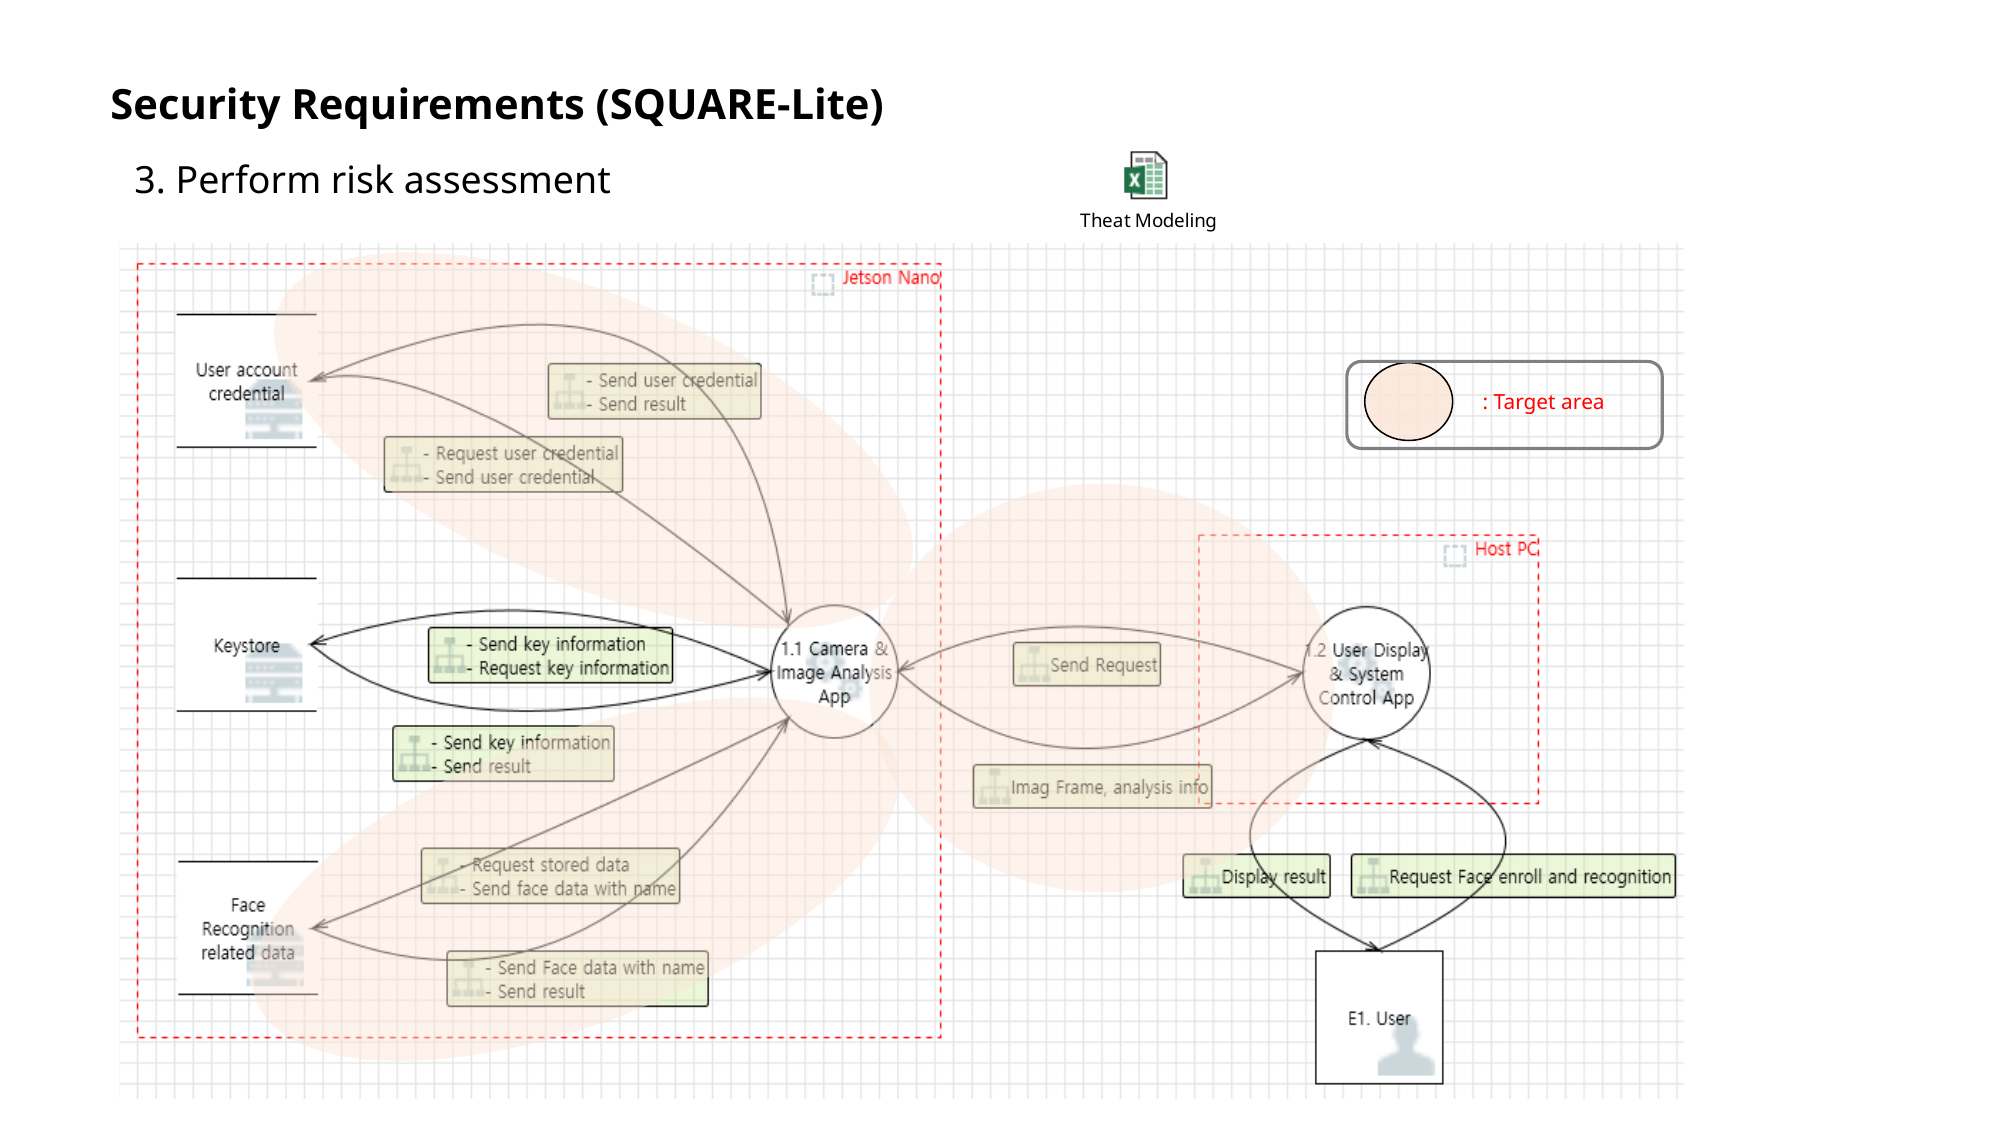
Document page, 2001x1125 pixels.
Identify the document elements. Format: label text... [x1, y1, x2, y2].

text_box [119, 243, 1684, 1099]
text_box 3. Perform risk assessment [119, 146, 1742, 209]
text_box Security Requirements (SQUARE-Lite) [95, 38, 1821, 175]
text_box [1073, 150, 1224, 243]
